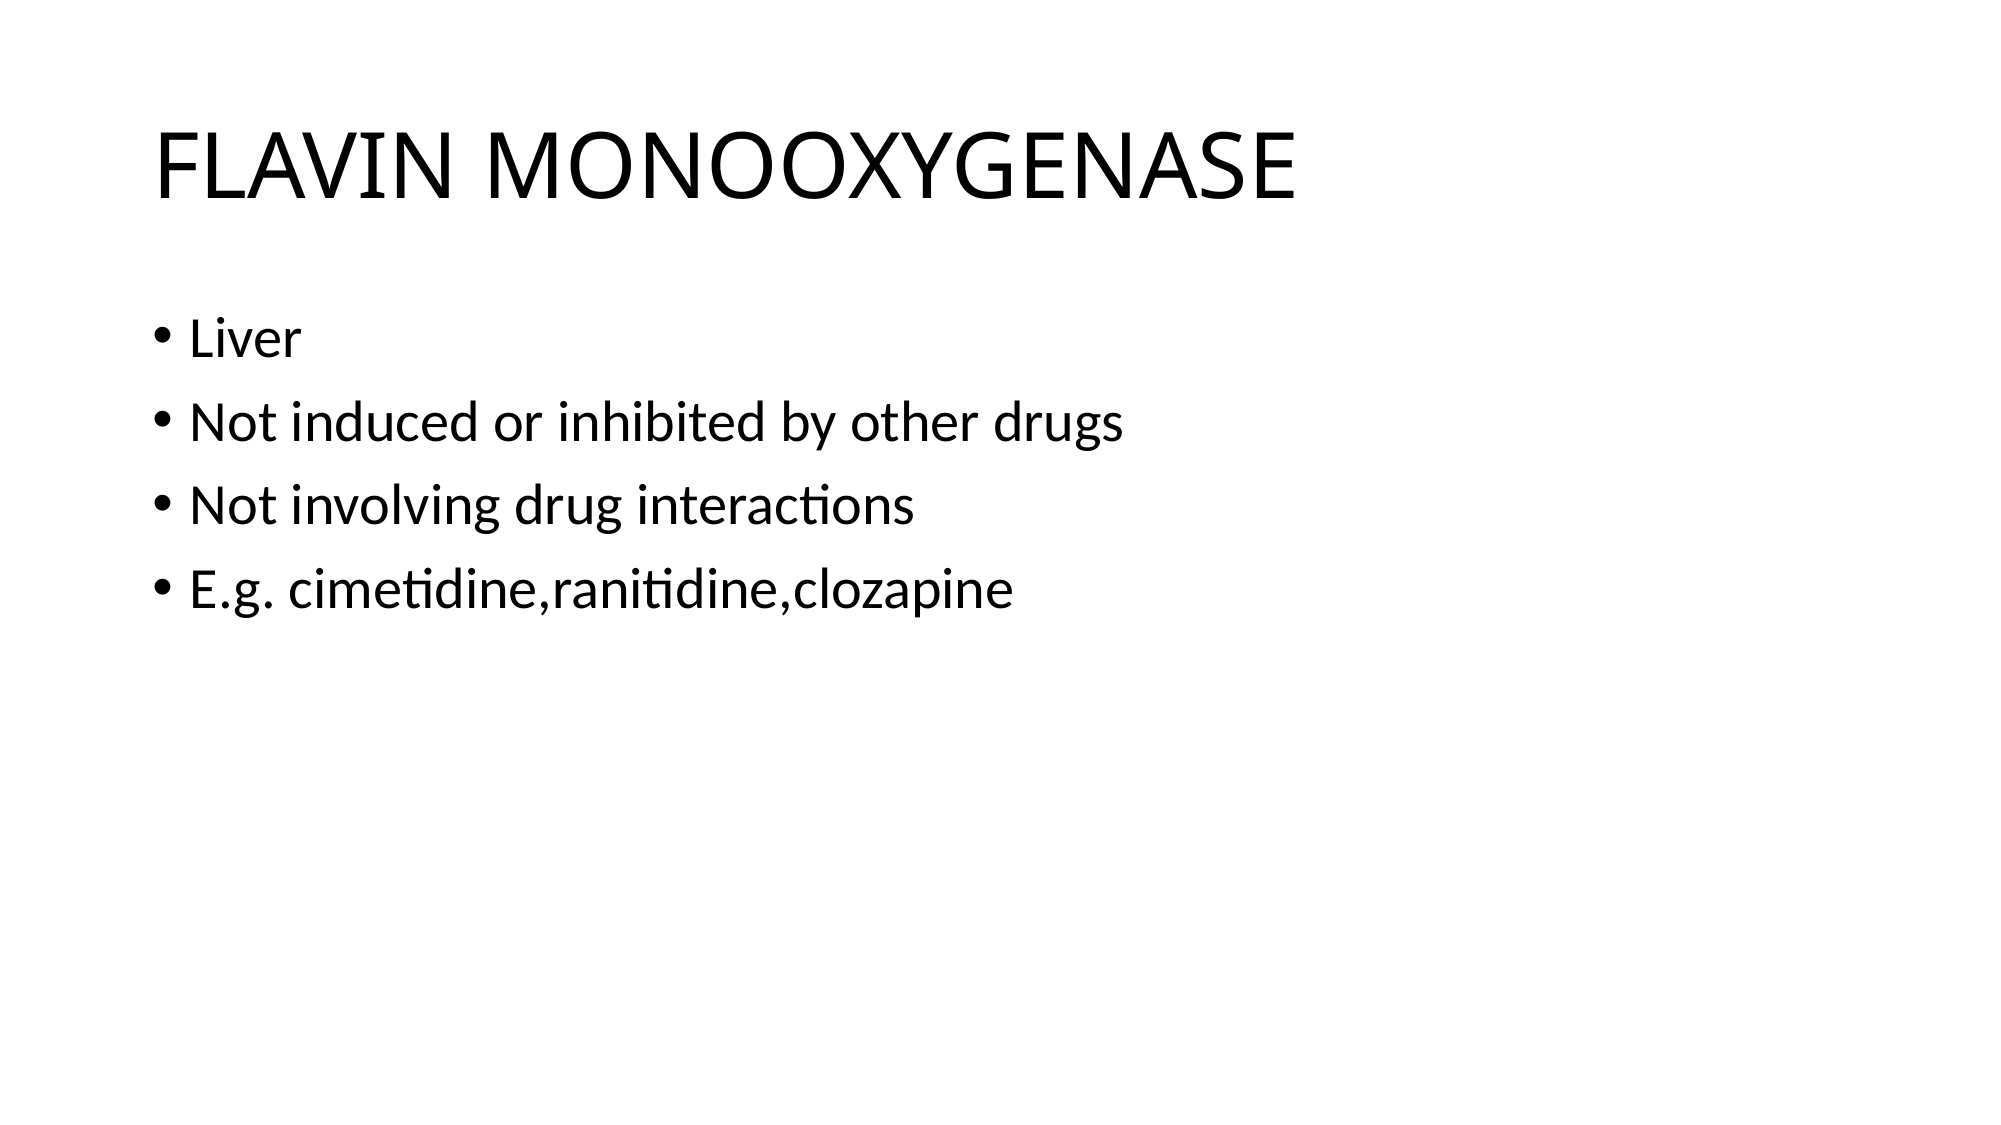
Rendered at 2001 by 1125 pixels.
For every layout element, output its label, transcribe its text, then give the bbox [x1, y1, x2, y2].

title FLAVIN MONOOXYGENASE [137, 59, 1863, 278]
list Liver Not induced or inhibited by other drugs Not involving drug interactions E.g. cimetidine,ranitidine,clozapine [137, 299, 1863, 1014]
